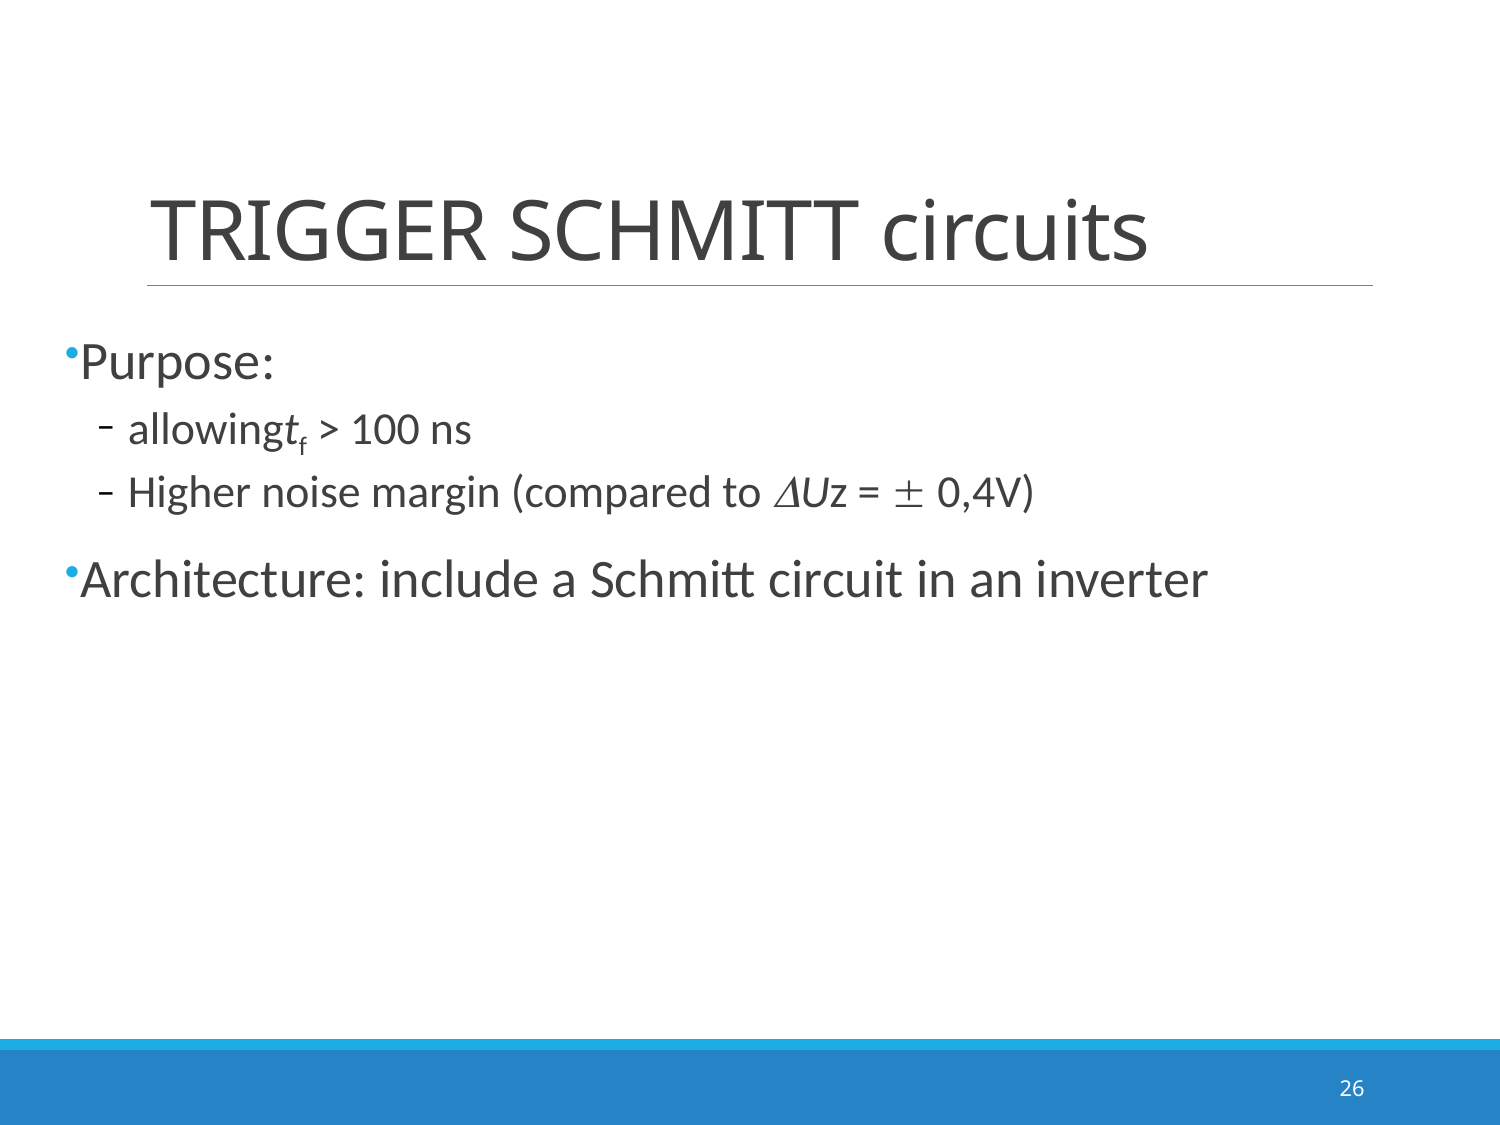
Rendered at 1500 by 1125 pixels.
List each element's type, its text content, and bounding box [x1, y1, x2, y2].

list Purpose: allowingtf > 100 ns Higher noise margin (compared to Uz =  0,4V) Architecture: include a Schmitt circuit in an inverter [64, 324, 1412, 1047]
slide_number 26 [1218, 1059, 1380, 1120]
title TRIGGER SCHMITT circuits [135, 47, 1373, 285]
